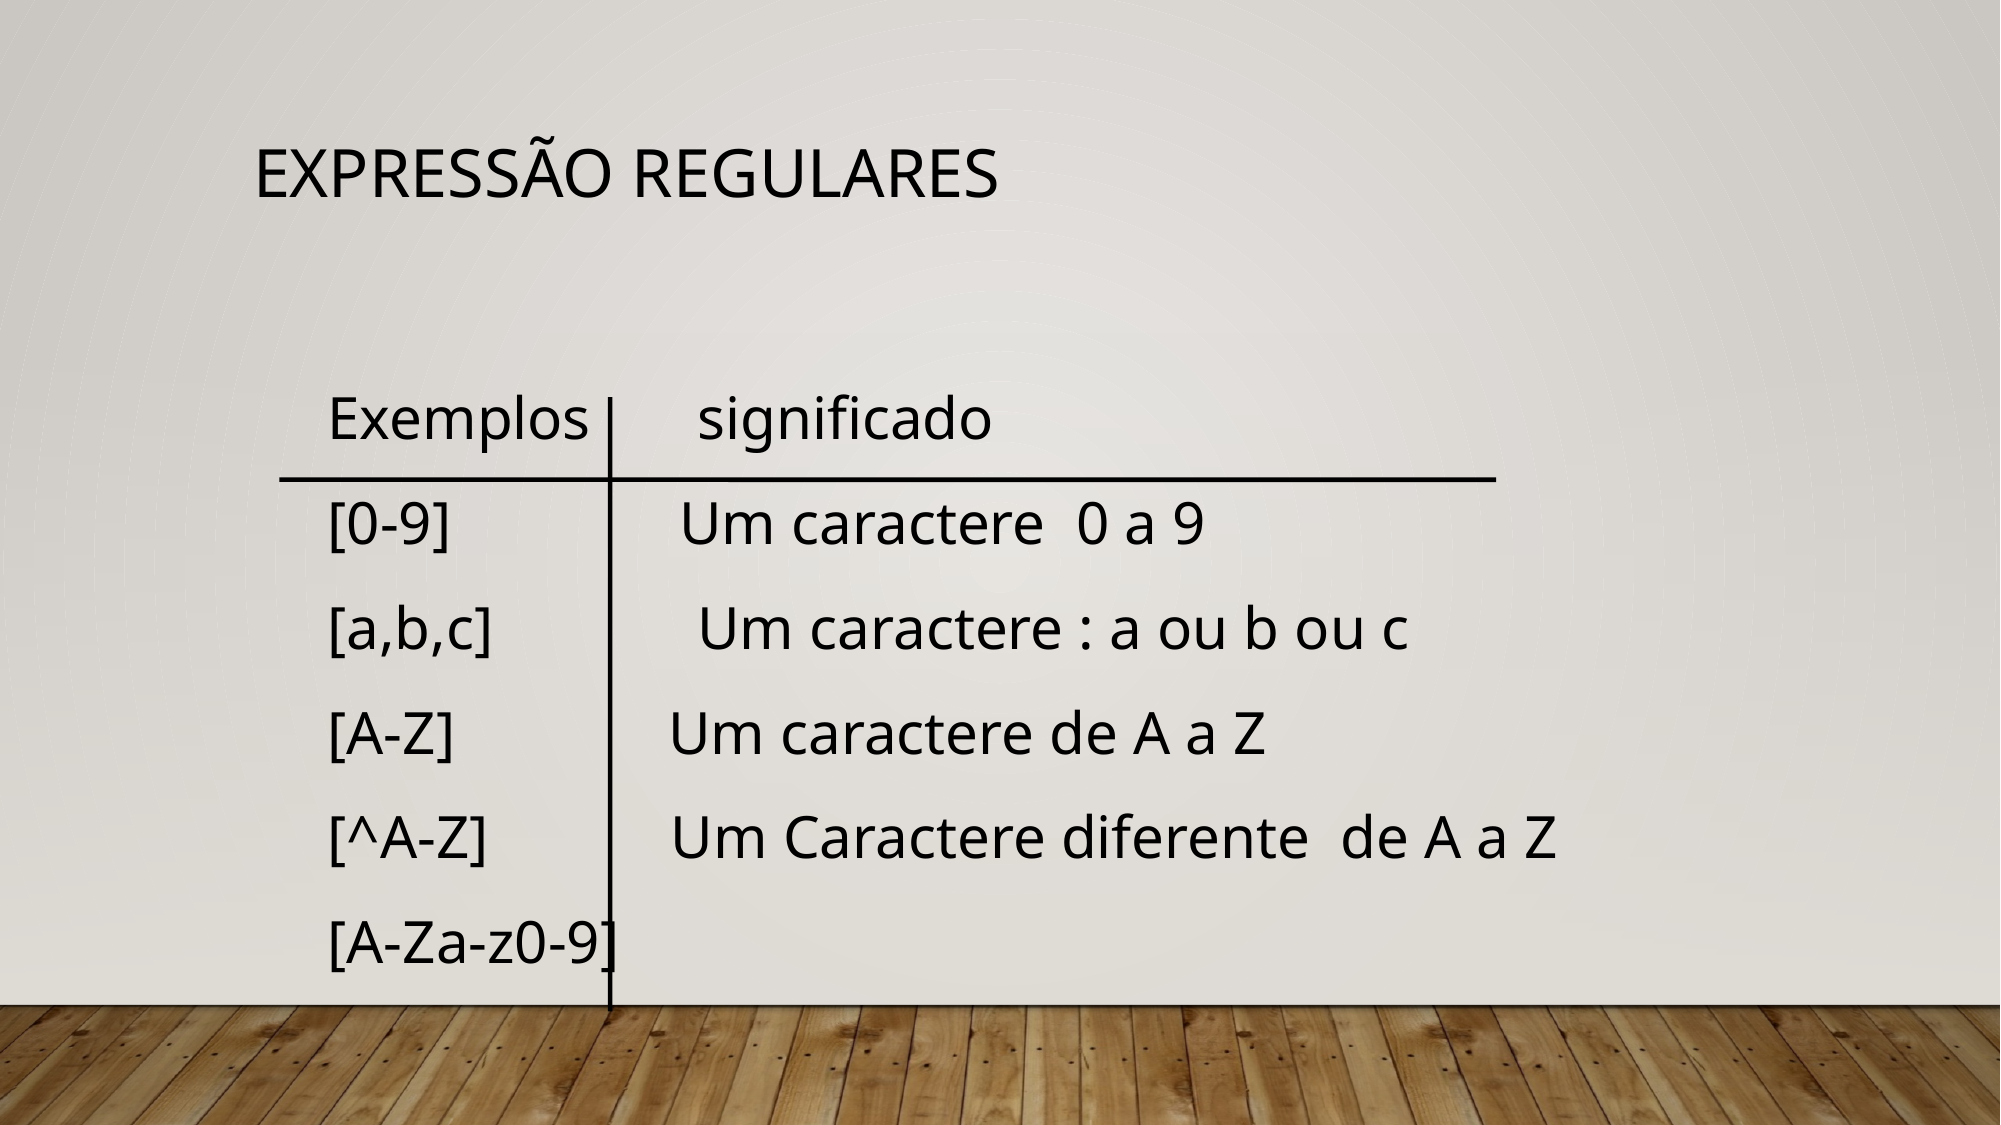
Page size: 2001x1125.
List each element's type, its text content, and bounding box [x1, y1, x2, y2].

picture [0, 1005, 2000, 1125]
list Exemplos significado [0-9] Um caractere 0 a 9 [a,b,c] Um caractere : a ou b ou c [A-Z] Um caractere de A a Z [^A-Z] Um Caractere diferente de A a Z [A-Za-z0-9] [312, 305, 1686, 1094]
title Expressão regulares [238, 131, 1814, 305]
